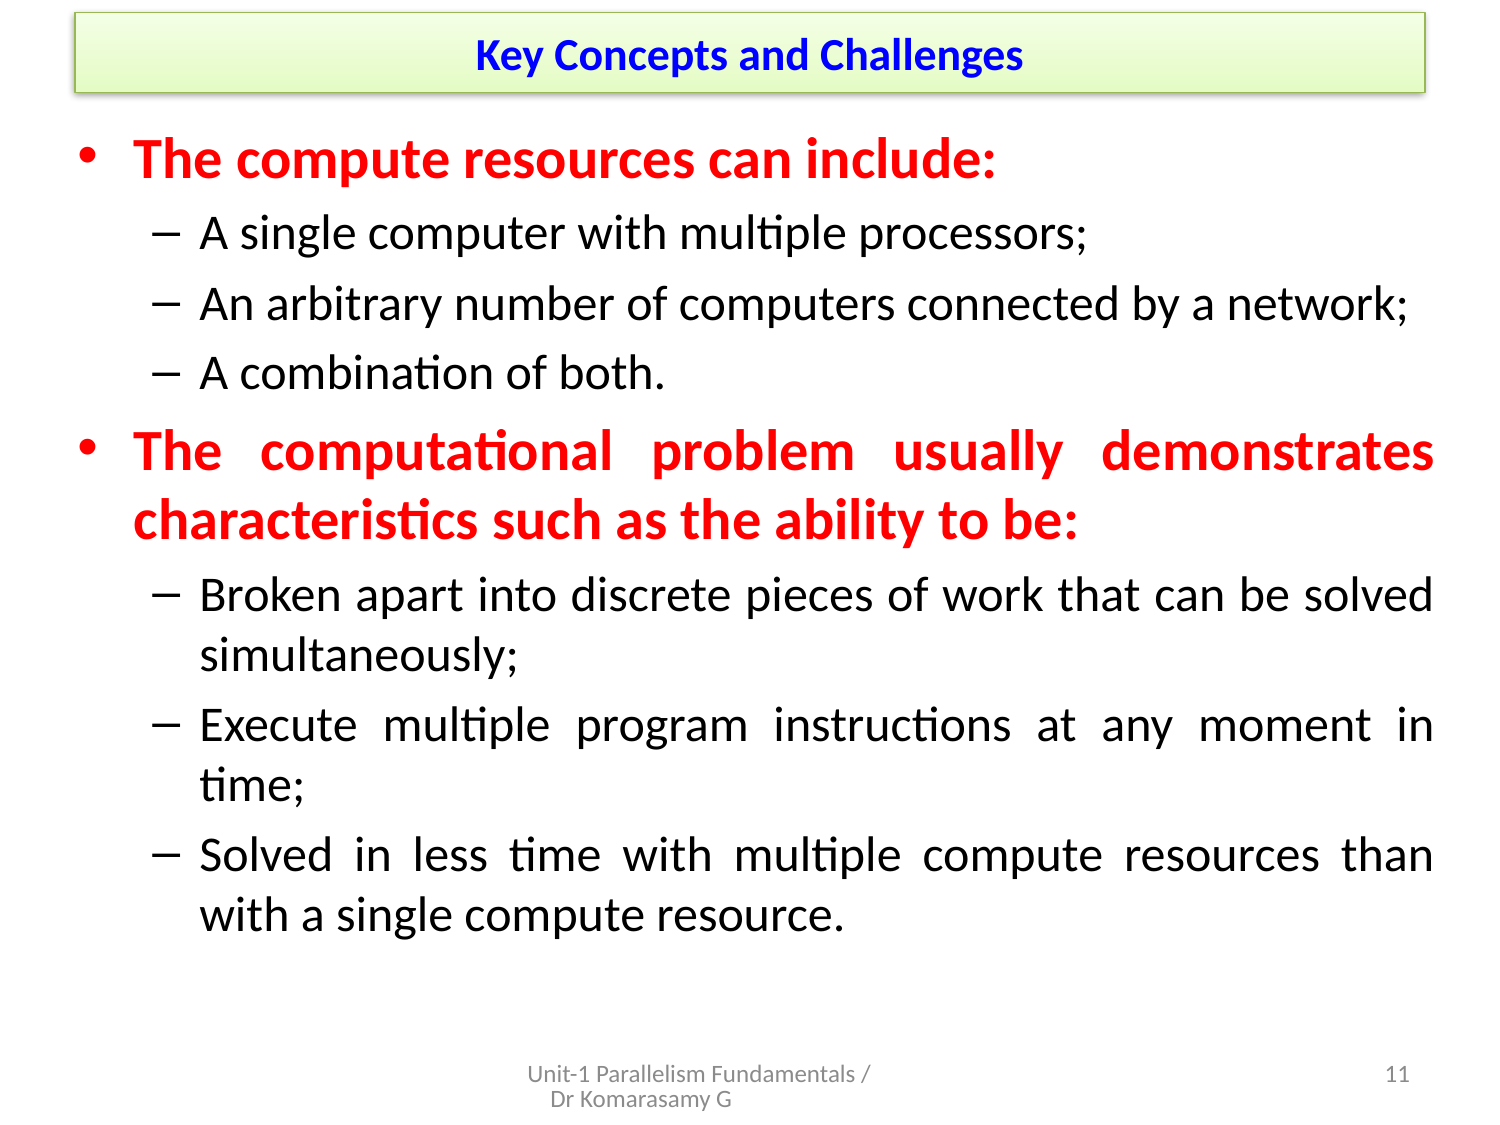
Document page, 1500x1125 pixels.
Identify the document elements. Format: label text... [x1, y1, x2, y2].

slide_number 11 [1074, 1042, 1425, 1103]
title Key Concepts and Challenges [74, 12, 1426, 93]
list The compute resources can include: A single computer with multiple processors; An arbitrary number of computers connected by a network; A combination of both. The computational problem usually demonstrates characteristics such as the ability to be: Broken apart into discrete pieces of work that can be solved simultaneously; Execute multiple program instructions at any moment in time; Solved in less time with multiple compute resources than with a single compute resource. [62, 112, 1450, 975]
footer Unit-1 Parallelism Fundamentals / Dr Komarasamy G [512, 1042, 988, 1103]
